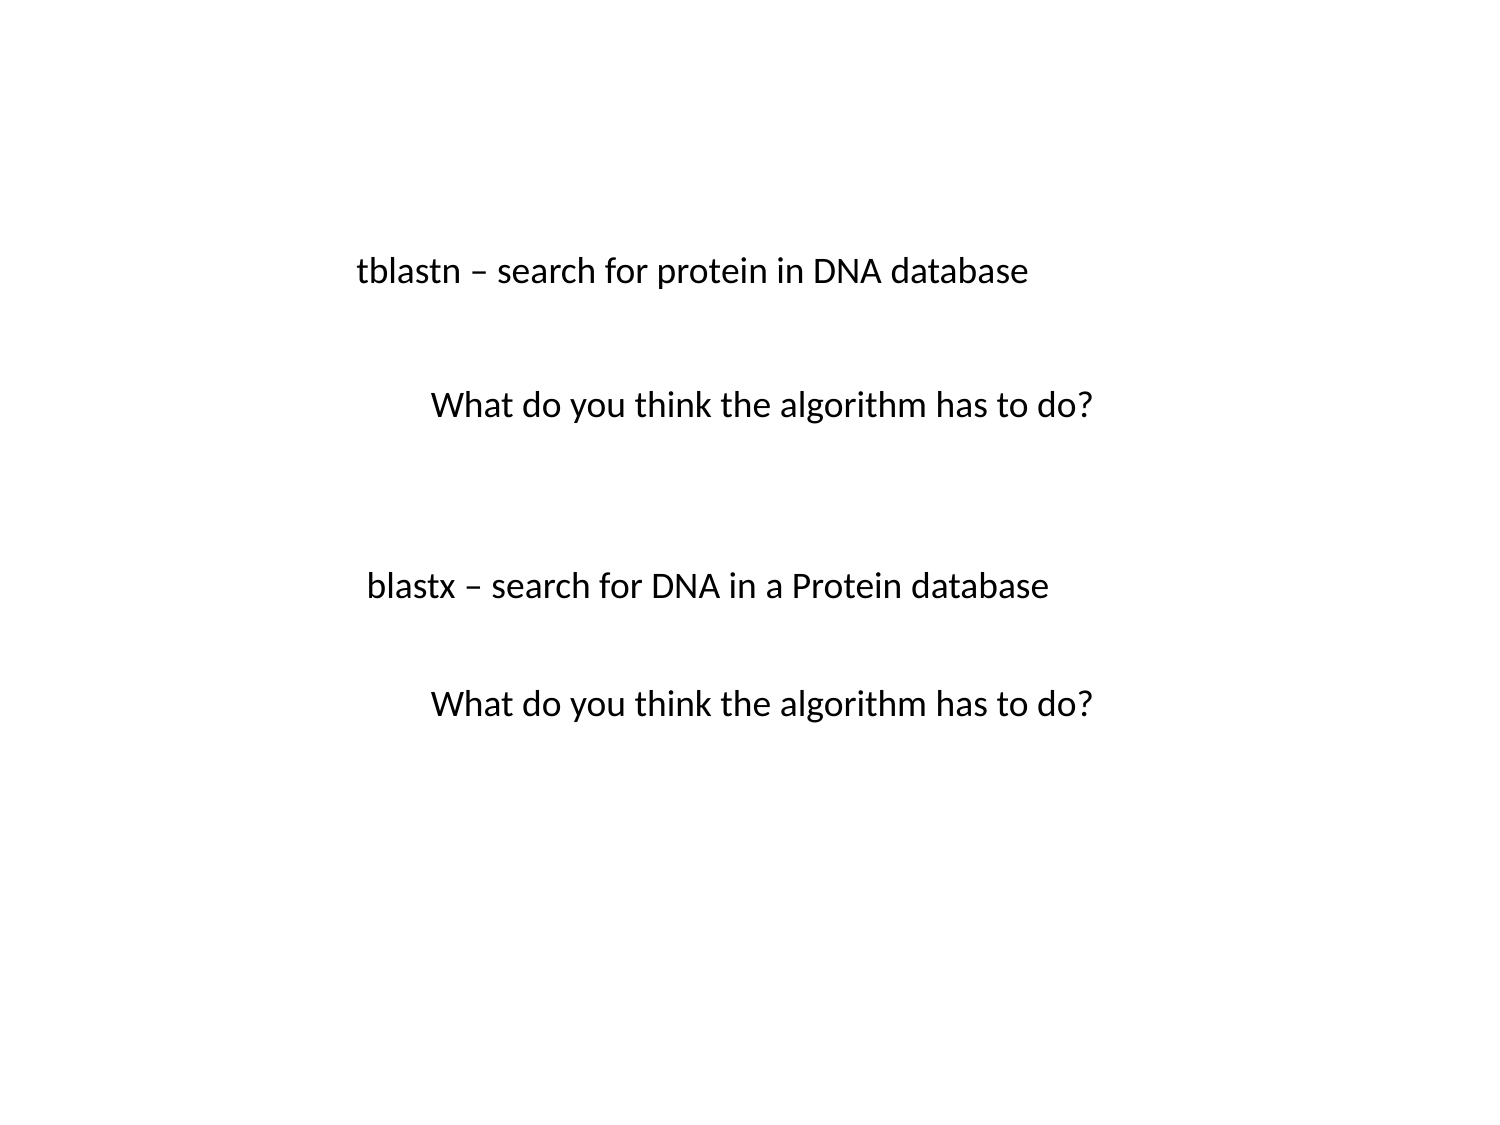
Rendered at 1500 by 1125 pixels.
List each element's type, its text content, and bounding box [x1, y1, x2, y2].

text_box What do you think the algorithm has to do? [415, 372, 1110, 433]
text_box tblastn – search for protein in DNA database [341, 239, 1045, 299]
text_box What do you think the algorithm has to do? [415, 672, 1110, 732]
text_box blastx – search for DNA in a Protein database [351, 554, 1066, 614]
